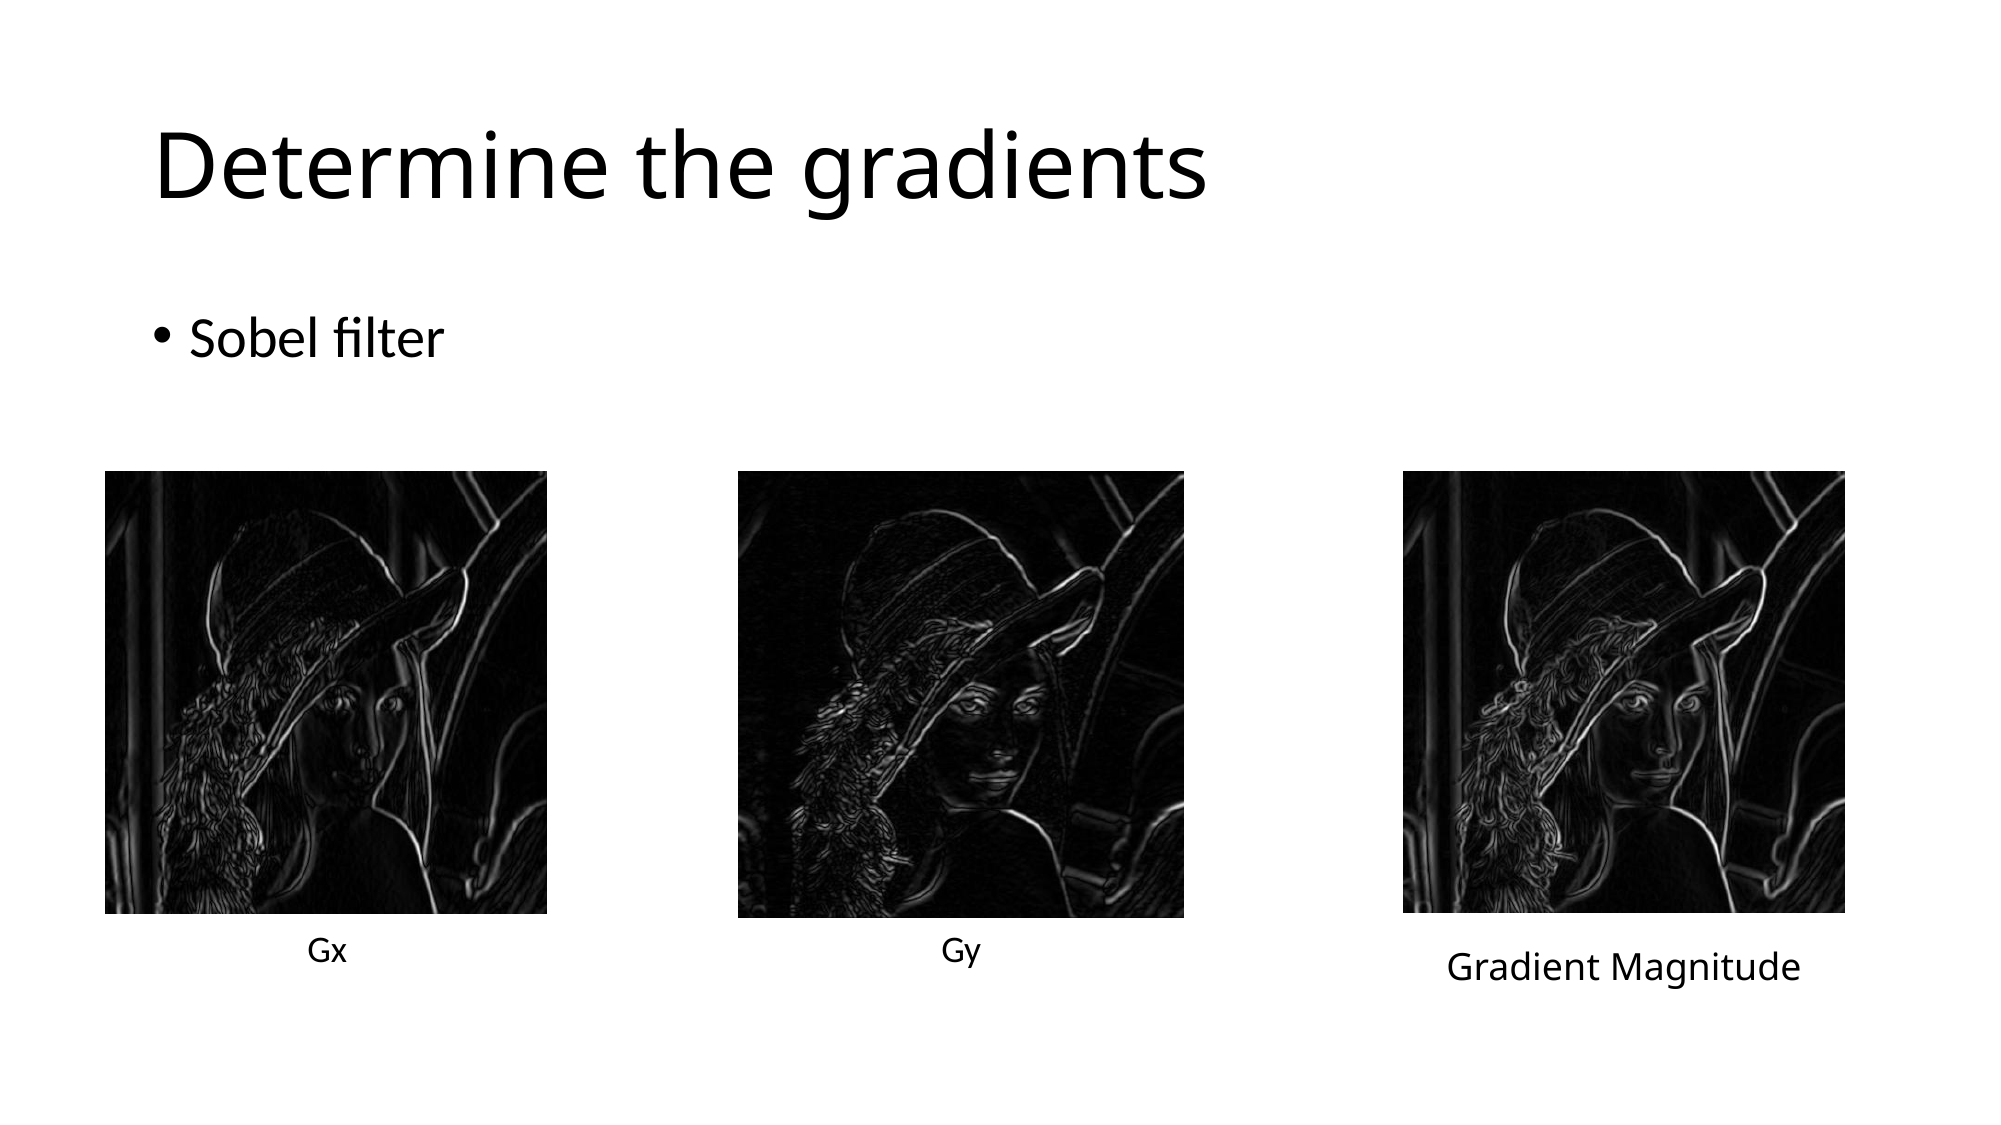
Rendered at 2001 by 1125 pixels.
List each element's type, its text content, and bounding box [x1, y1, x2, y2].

picture [1403, 471, 1845, 913]
text_box Gx [292, 917, 363, 978]
title Determine the gradients [137, 59, 1863, 278]
text_box Gradient Magnitude [1431, 935, 1817, 995]
text_box Gy [926, 918, 997, 978]
picture [105, 471, 547, 914]
list Sobel filter [137, 299, 1863, 1014]
picture [738, 471, 1184, 918]
